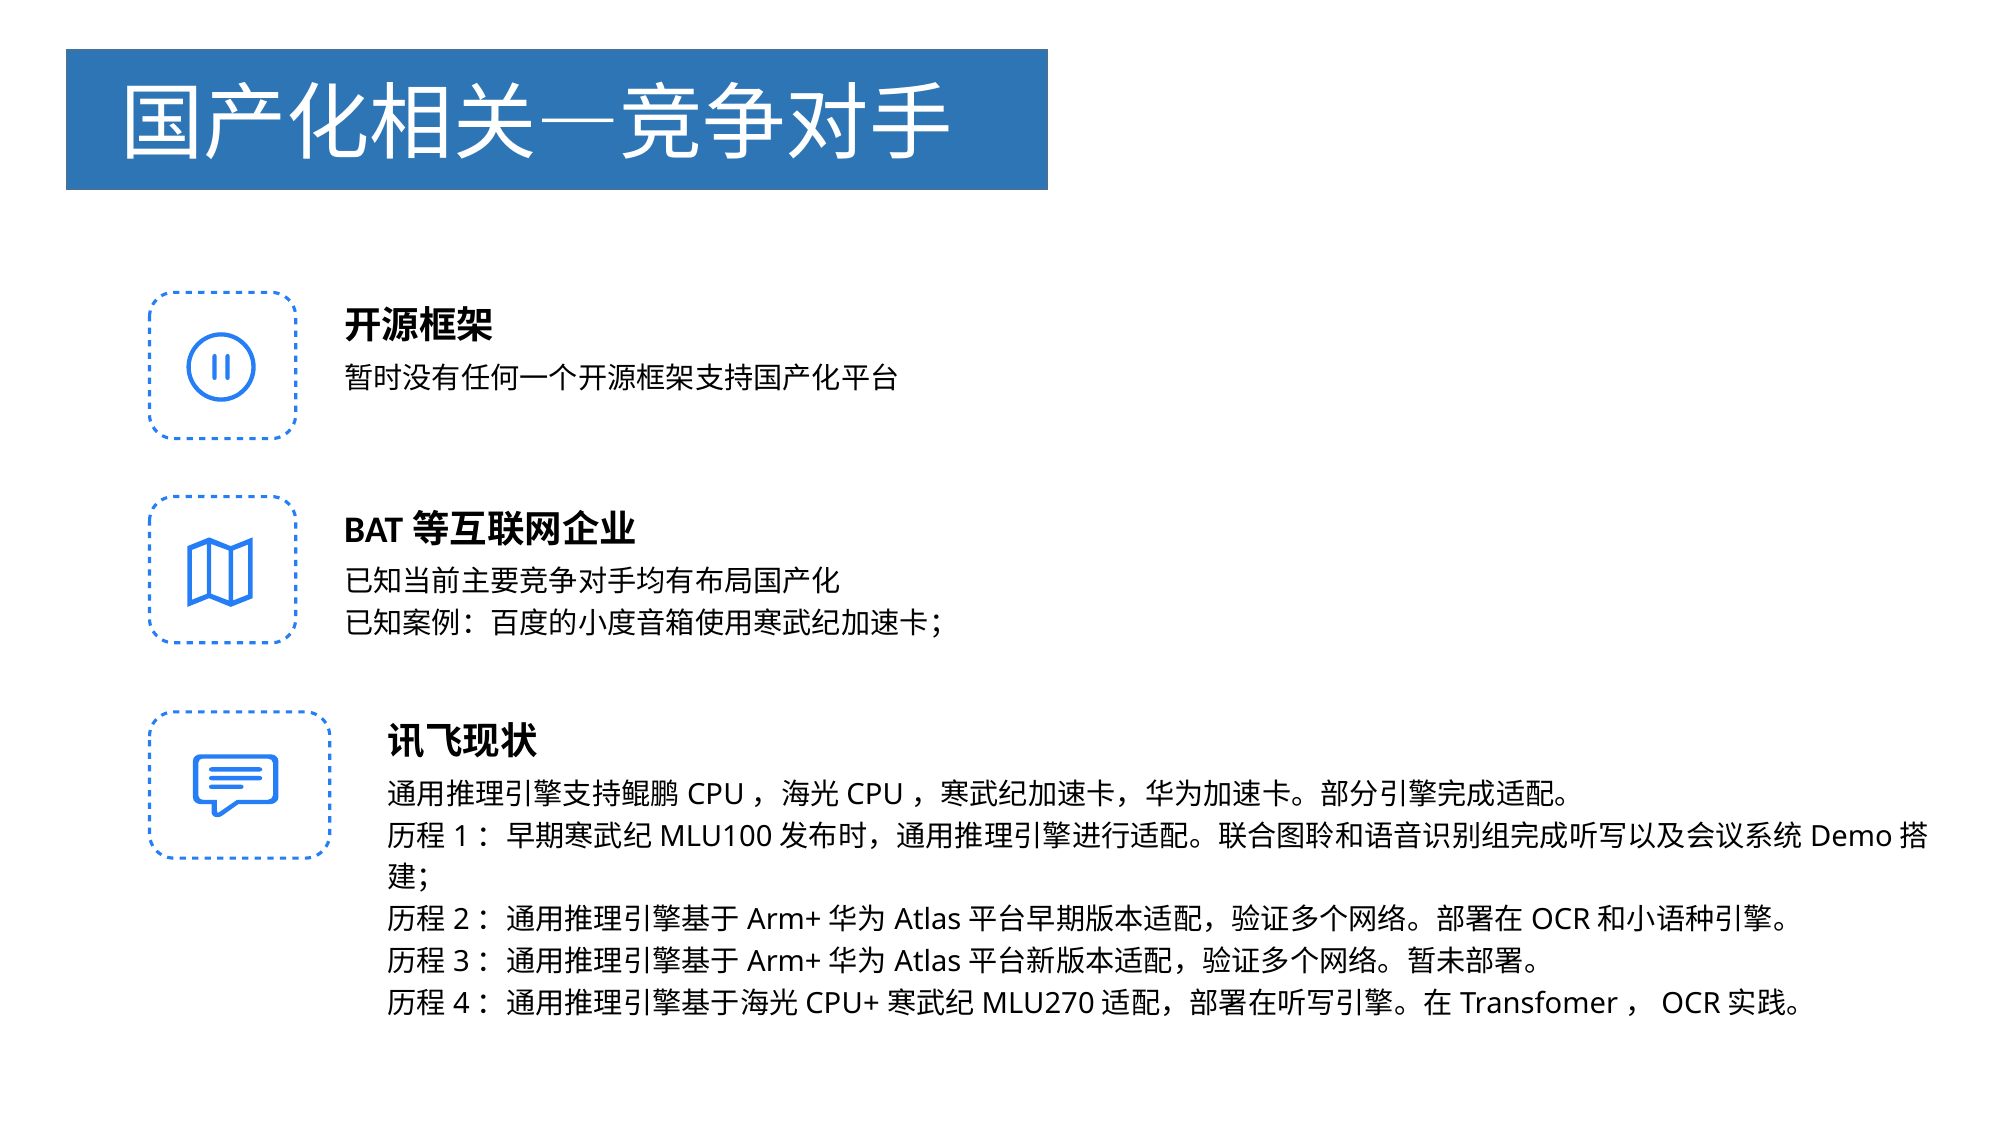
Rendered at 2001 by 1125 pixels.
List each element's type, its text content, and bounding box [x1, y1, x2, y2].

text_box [149, 284, 1472, 439]
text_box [149, 488, 1038, 648]
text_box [149, 700, 1960, 988]
text_box 国产化相关—竞争对手 [66, 49, 1048, 190]
